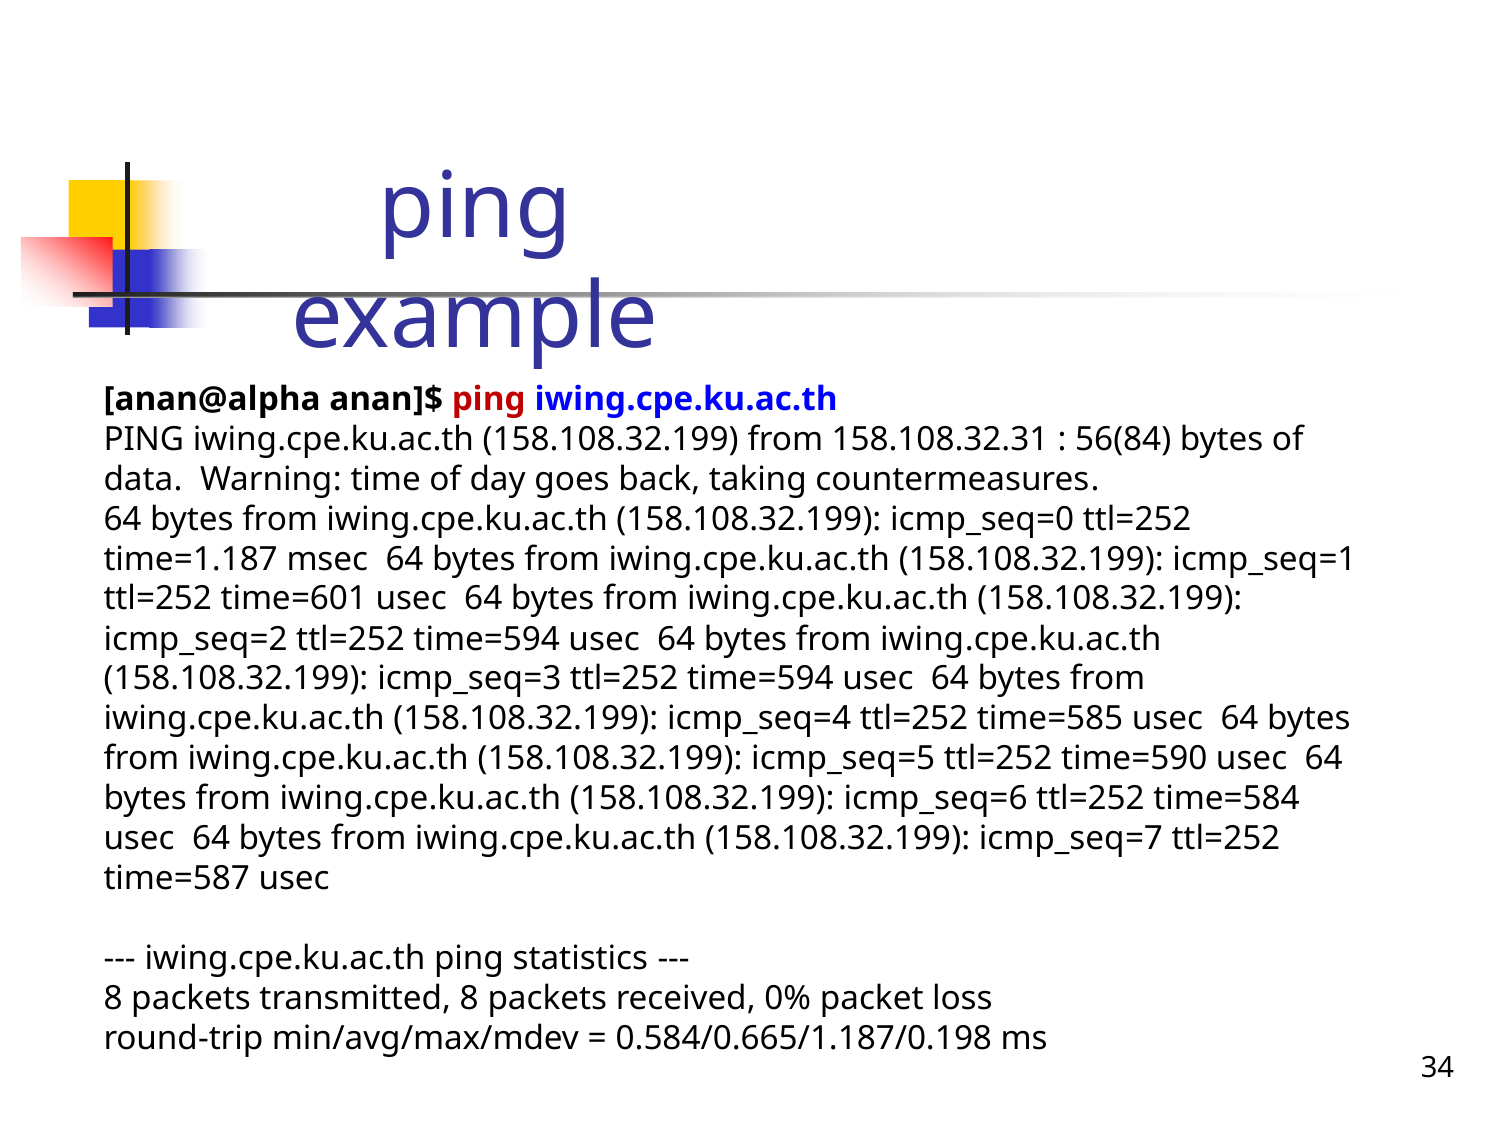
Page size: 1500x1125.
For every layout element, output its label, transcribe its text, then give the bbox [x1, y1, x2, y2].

picture [20, 180, 1423, 328]
title ping example [201, 146, 748, 256]
text_box [anan@alpha anan]$ ping iwing.cpe.ku.ac.th PING iwing.cpe.ku.ac.th (158.108.32.199) from 158.108.32.31 : 56(84) bytes of data. Warning: time of day goes back, taking countermeasures. 64 bytes from iwing.cpe.ku.ac.th (158.108.32.199): icmp_seq=0 ttl=252 time=1.187 msec 64 bytes from iwing.cpe.ku.ac.th (158.108.32.199): icmp_seq=1 ttl=252 time=601 usec 64 bytes from iwing.cpe.ku.ac.th (158.108.32.199): icmp_seq=2 ttl=252 time=594 usec 64 bytes from iwing.cpe.ku.ac.th (158.108.32.199): icmp_seq=3 ttl=252 time=594 usec 64 bytes from iwing.cpe.ku.ac.th (158.108.32.199): icmp_seq=4 ttl=252 time=585 usec 64 bytes from iwing.cpe.ku.ac.th (158.108.32.199): icmp_seq=5 ttl=252 time=590 usec 64 bytes from iwing.cpe.ku.ac.th (158.108.32.199): icmp_seq=6 ttl=252 time=584 usec 64 bytes from iwing.cpe.ku.ac.th (158.108.32.199): icmp_seq=7 ttl=252 time=587 usec --- iwing.cpe.ku.ac.th ping statistics --- 8 packets transmitted, 8 packets received, 0% packet loss round-trip min/avg/max/mdev = 0.584/0.665/1.187/0.198 ms [101, 377, 1369, 1057]
slide_number 34 [1386, 1056, 1457, 1091]
